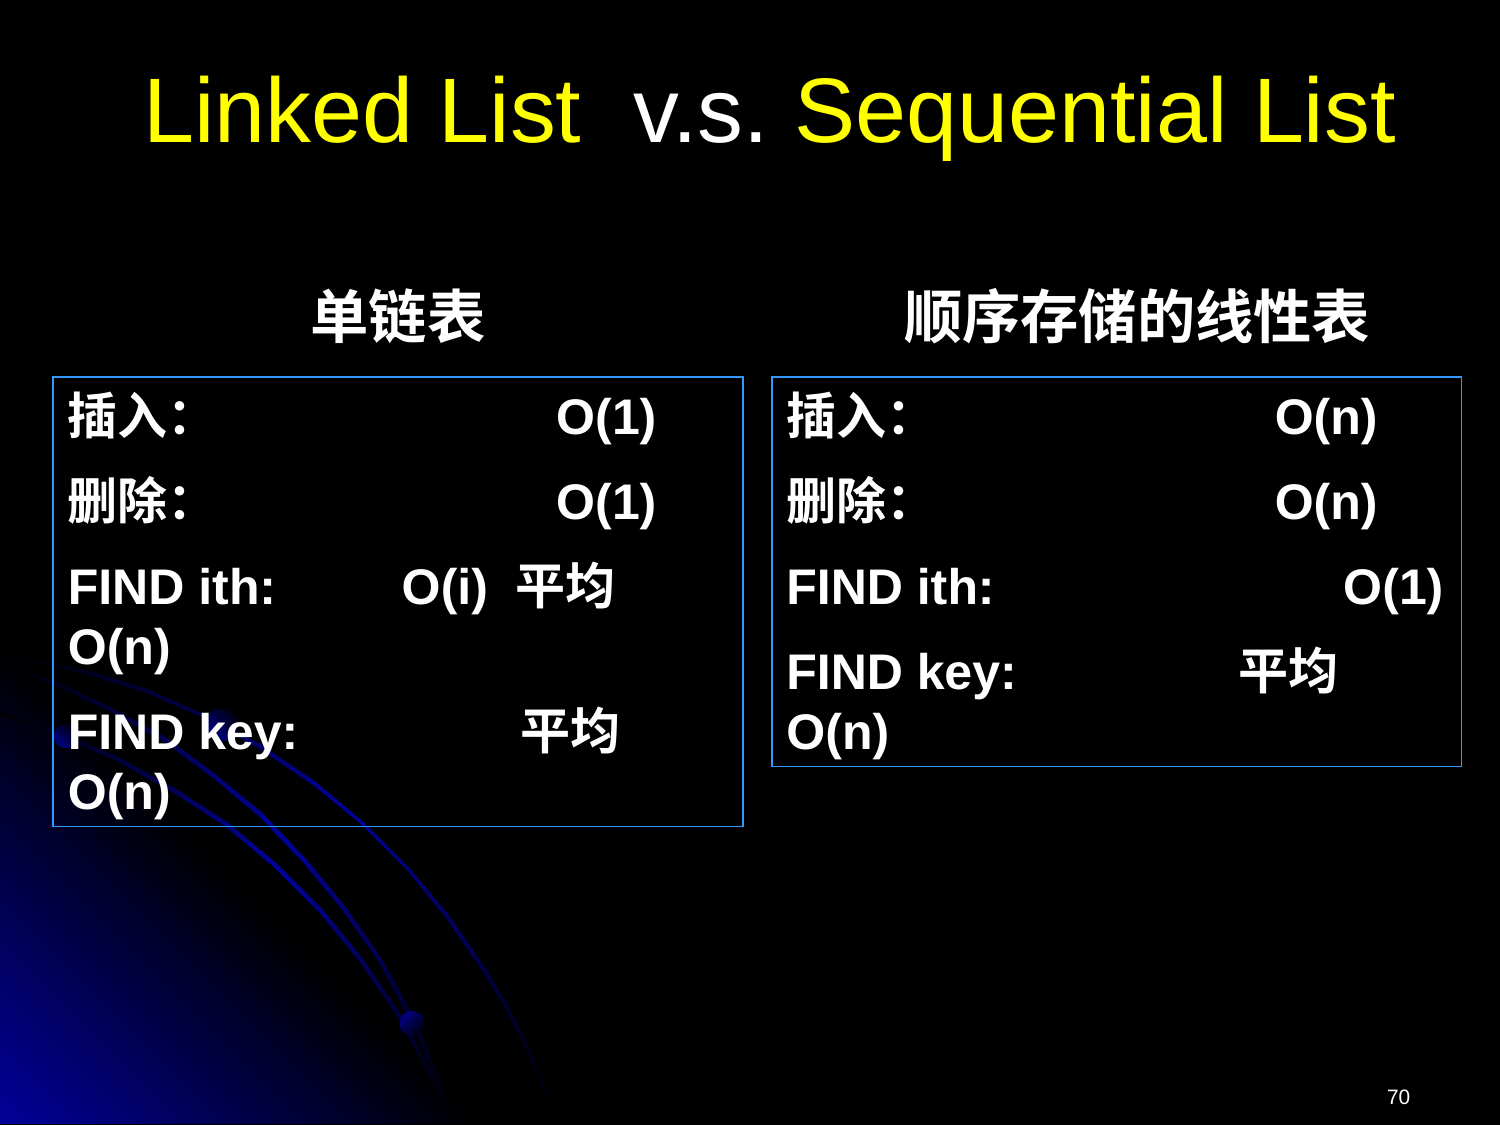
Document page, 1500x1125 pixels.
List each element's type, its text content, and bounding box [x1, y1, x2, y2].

slide_number [1074, 1051, 1425, 1125]
text_box 顺序存储的线性表 [880, 273, 1395, 358]
text_box 插入： O(n) 删除： O(n) FIND ith: O(1) FIND key: 平均 O(n) [771, 376, 1462, 767]
title Linked List v.s. Sequential List [67, 50, 1473, 161]
text_box 插入： O(1) 删除： O(1) FIND ith: O(i) 平均 O(n) FIND key: 平均 O(n) [53, 376, 744, 827]
text_box 单链表 [291, 273, 505, 358]
